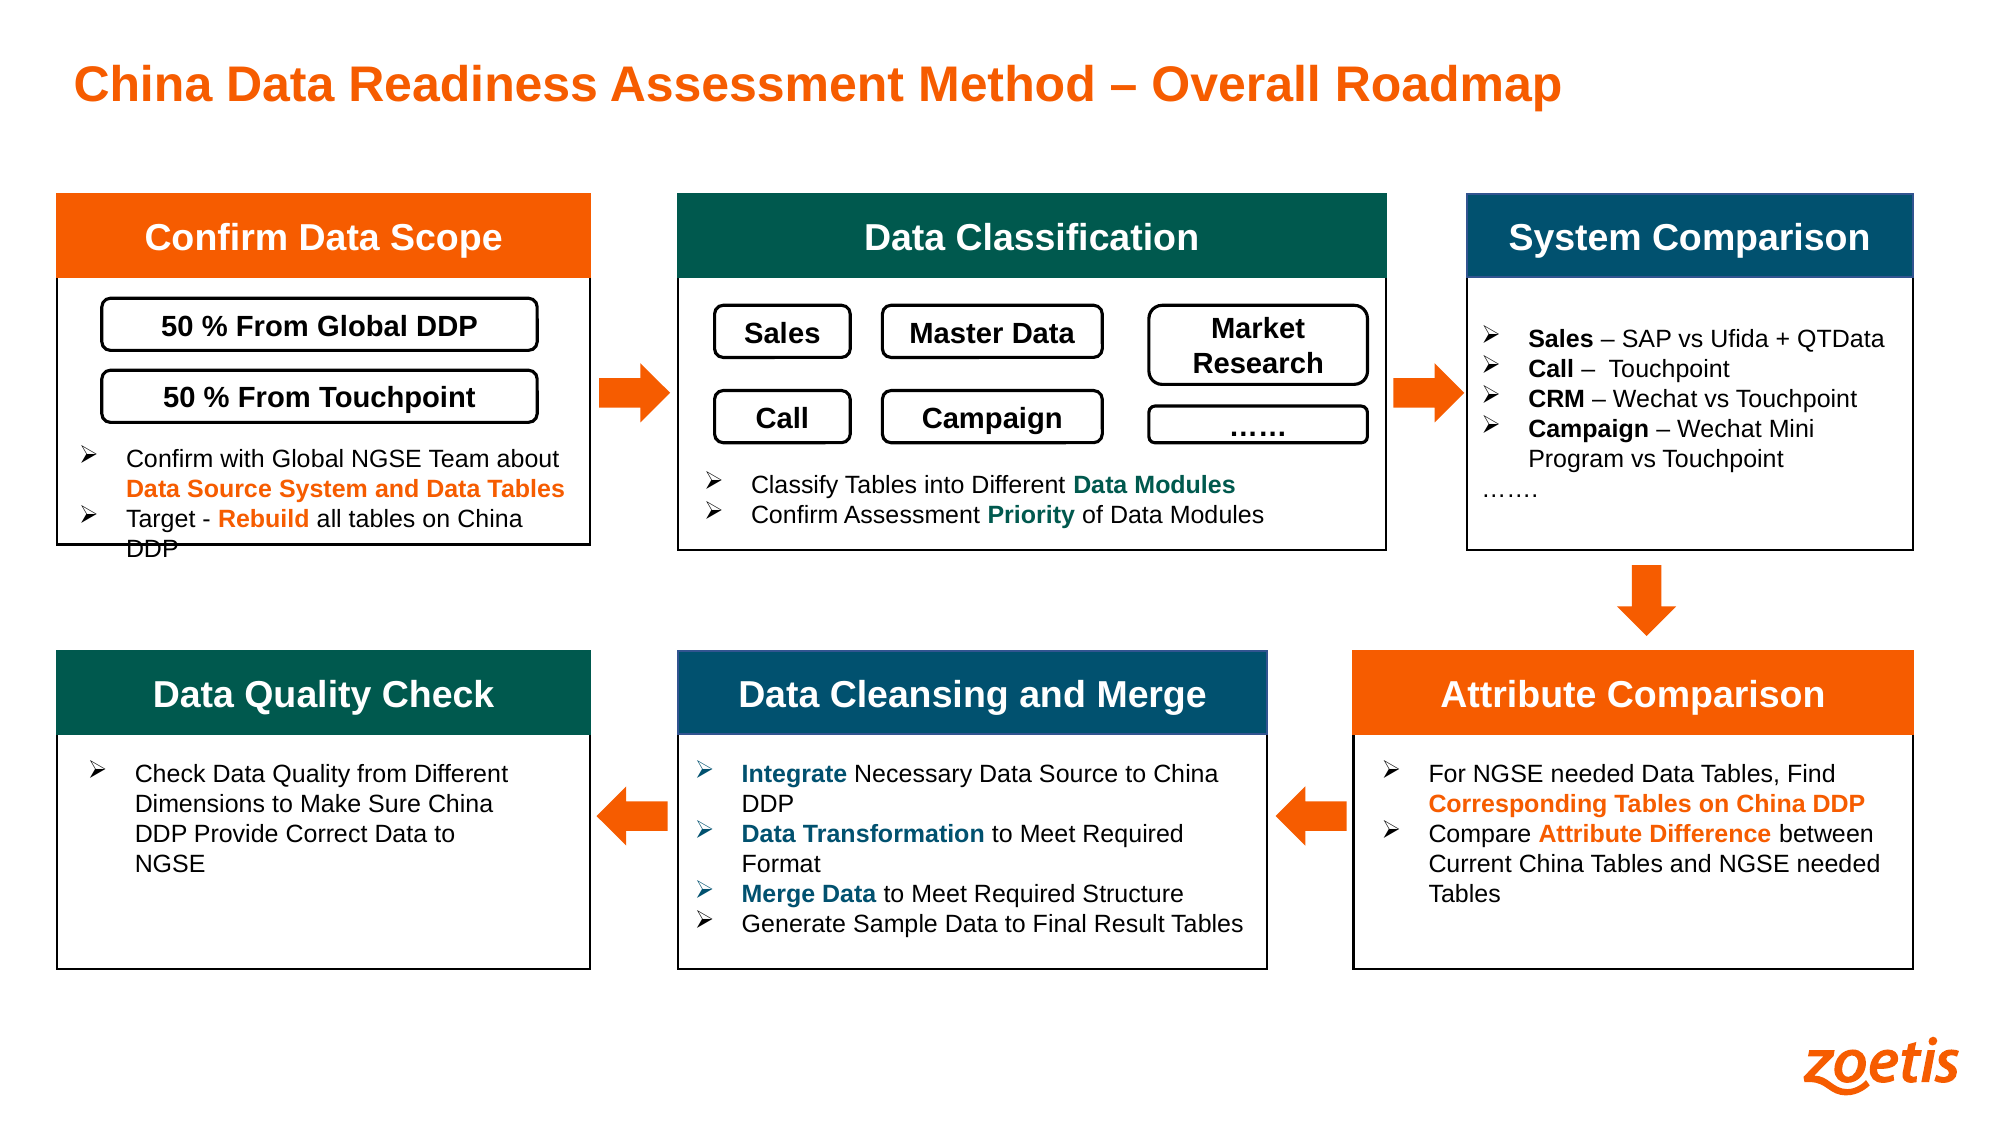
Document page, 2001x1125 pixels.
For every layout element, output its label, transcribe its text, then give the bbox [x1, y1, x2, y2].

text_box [57, 650, 590, 970]
text_box China Data Readiness Assessment Method – Overall Roadmap [73, 57, 1927, 112]
text_box [1392, 360, 1466, 425]
text_box [595, 783, 669, 849]
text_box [1353, 650, 1927, 970]
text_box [677, 193, 1386, 551]
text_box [1466, 193, 1913, 551]
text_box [677, 650, 1271, 970]
text_box [1274, 783, 1348, 849]
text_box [57, 193, 597, 545]
text_box [598, 360, 672, 425]
text_box [1614, 564, 1679, 638]
